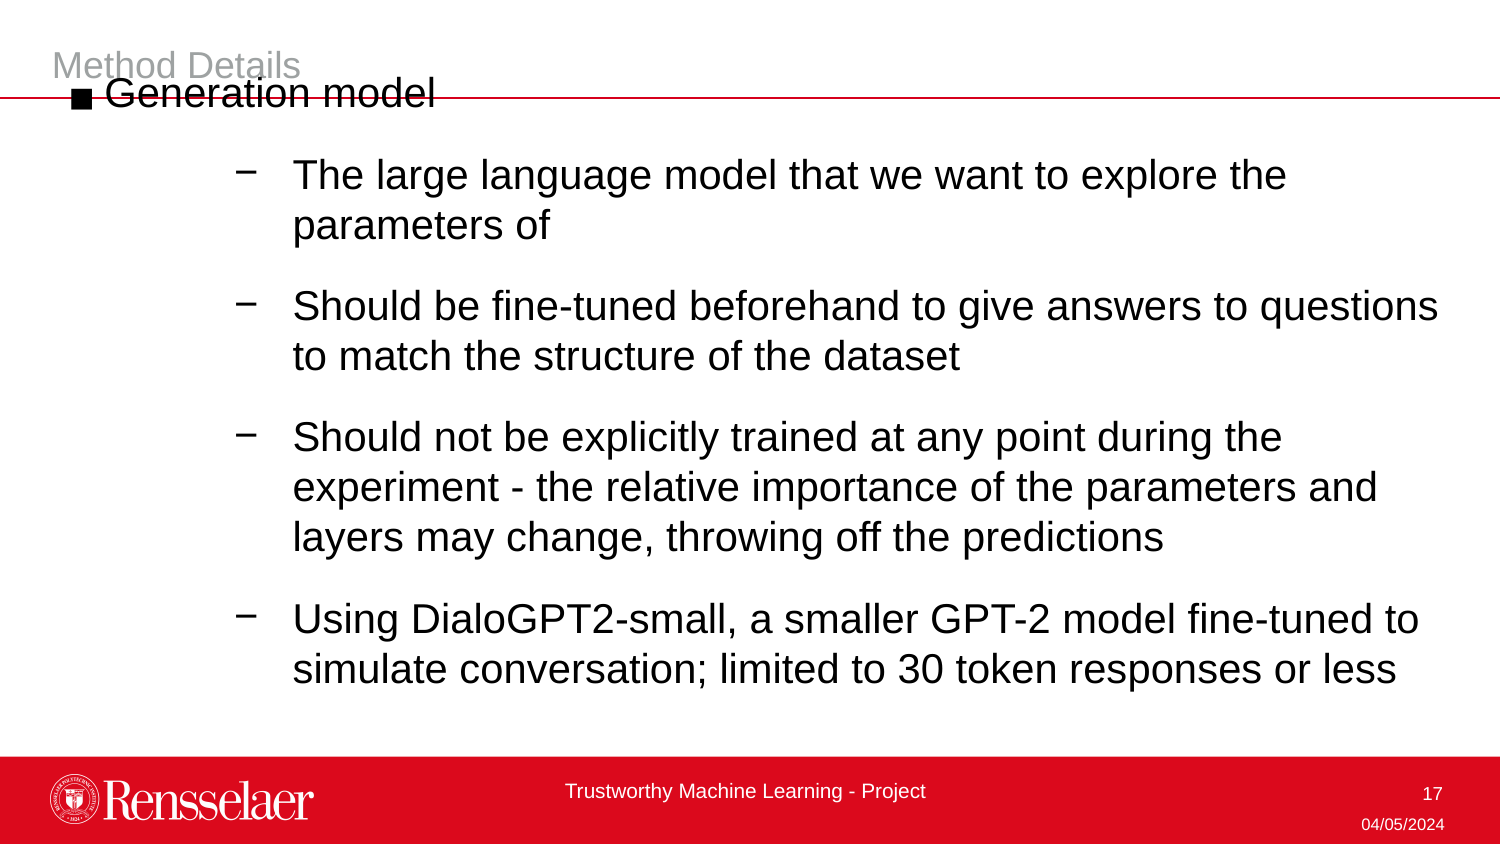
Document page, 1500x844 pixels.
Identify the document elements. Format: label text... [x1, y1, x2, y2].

list Generation model The large language model that we want to explore the parameters of Should be fine-tuned beforehand to give answers to questions to match the structure of the dataset Should not be explicitly trained at any point during the experiment - the relative importance of the parameters and layers may change, throwing off the predictions Using DialoGPT2-small, a smaller GPT-2 model fine-tuned to simulate conversation; limited to 30 token responses or less [52, 58, 1482, 670]
picture [50, 774, 314, 824]
text_box Trustworthy Machine Learning - Project [549, 762, 984, 803]
text_box 04/05/2024 [1346, 799, 1466, 842]
list Method Details [36, 33, 1403, 98]
picture [549, 803, 1459, 838]
